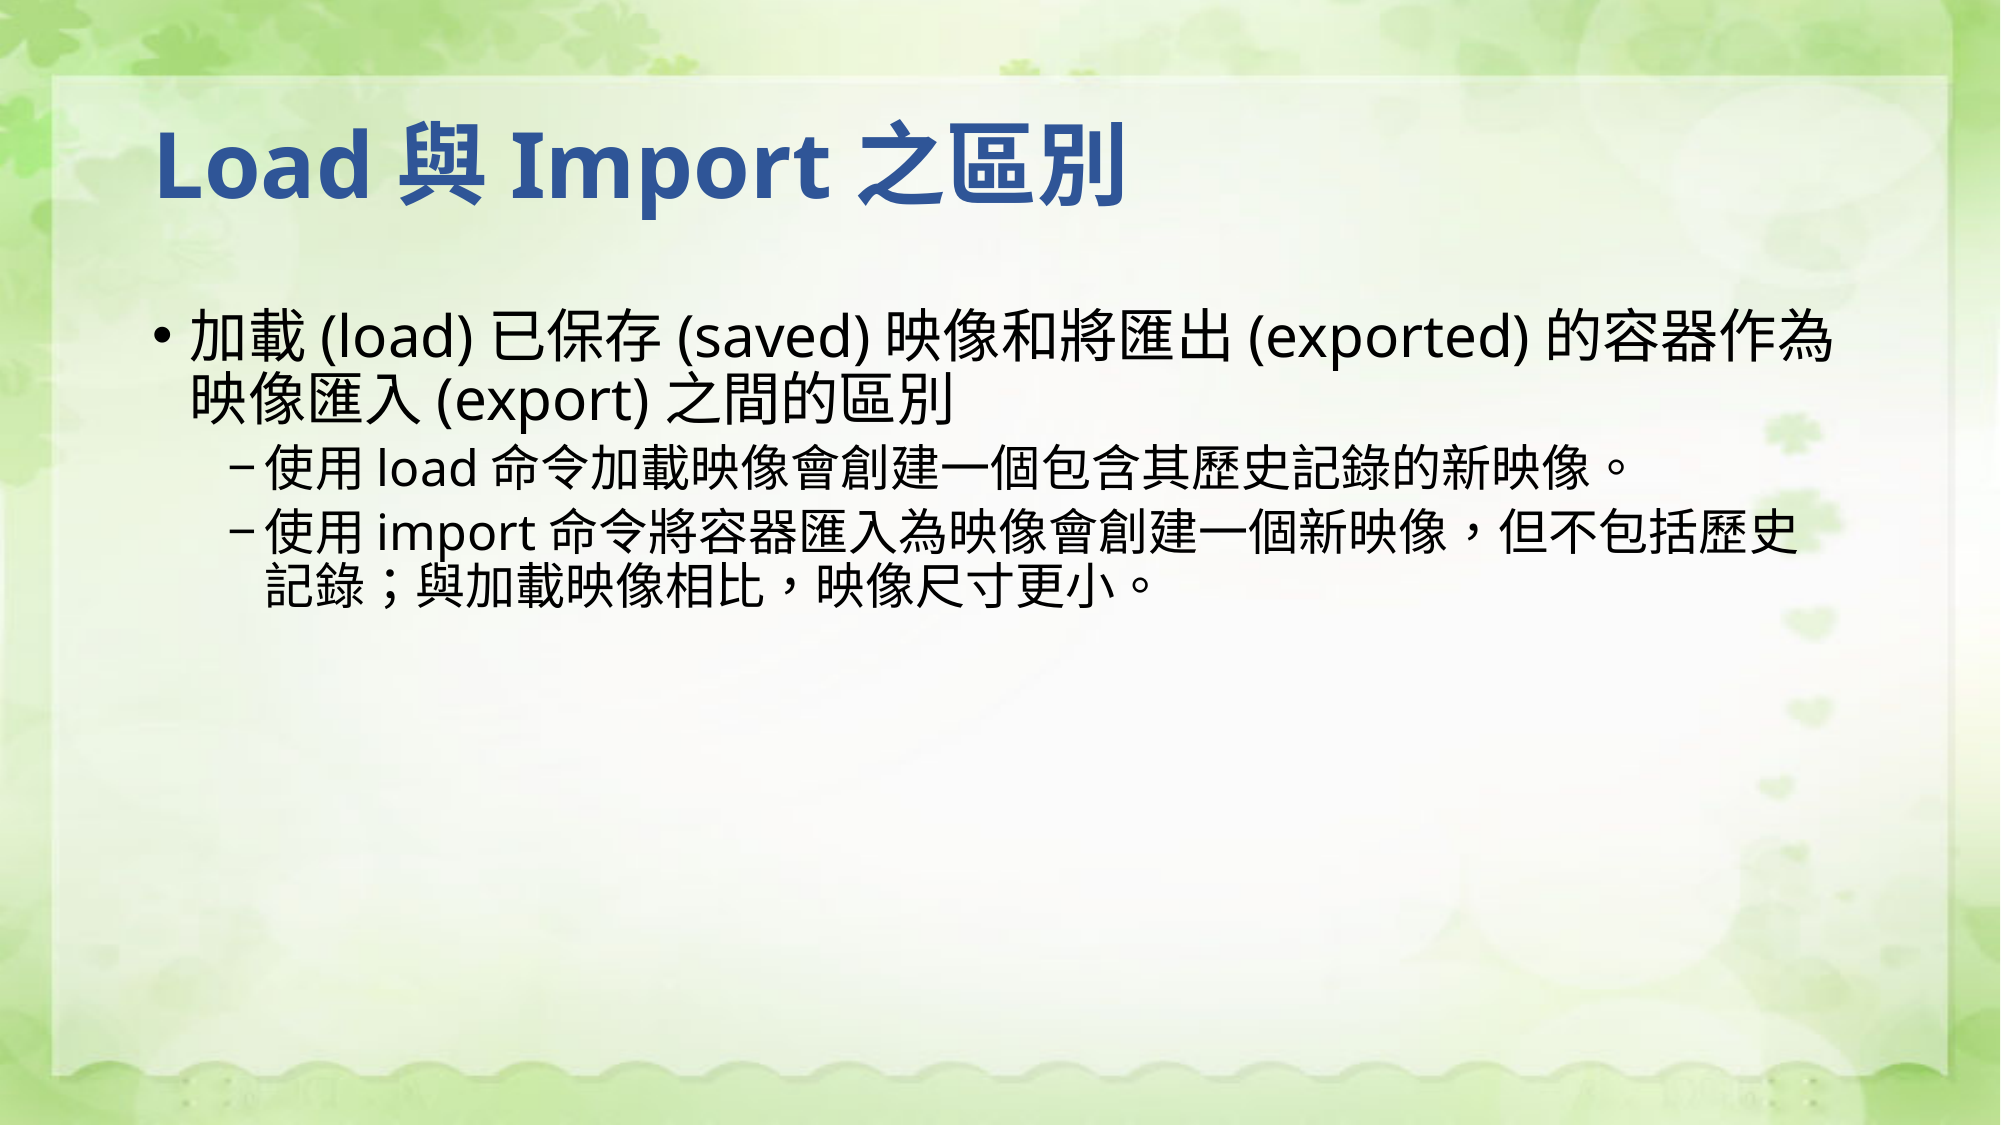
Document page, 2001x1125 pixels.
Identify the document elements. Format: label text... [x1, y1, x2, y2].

list 加載(load)已保存(saved)映像和將匯出(exported)的容器作為映像匯入(export)之間的區別 使用load命令加載映像會創建一個包含其歷史記錄的新映像。 使用import命令將容器匯入為映像會創建一個新映像，但不包括歷史記錄；與加載映像相比，映像尺寸更小。 [137, 299, 1863, 1014]
picture [0, 0, 2001, 1125]
title Load與Import之區別 [137, 59, 1863, 278]
